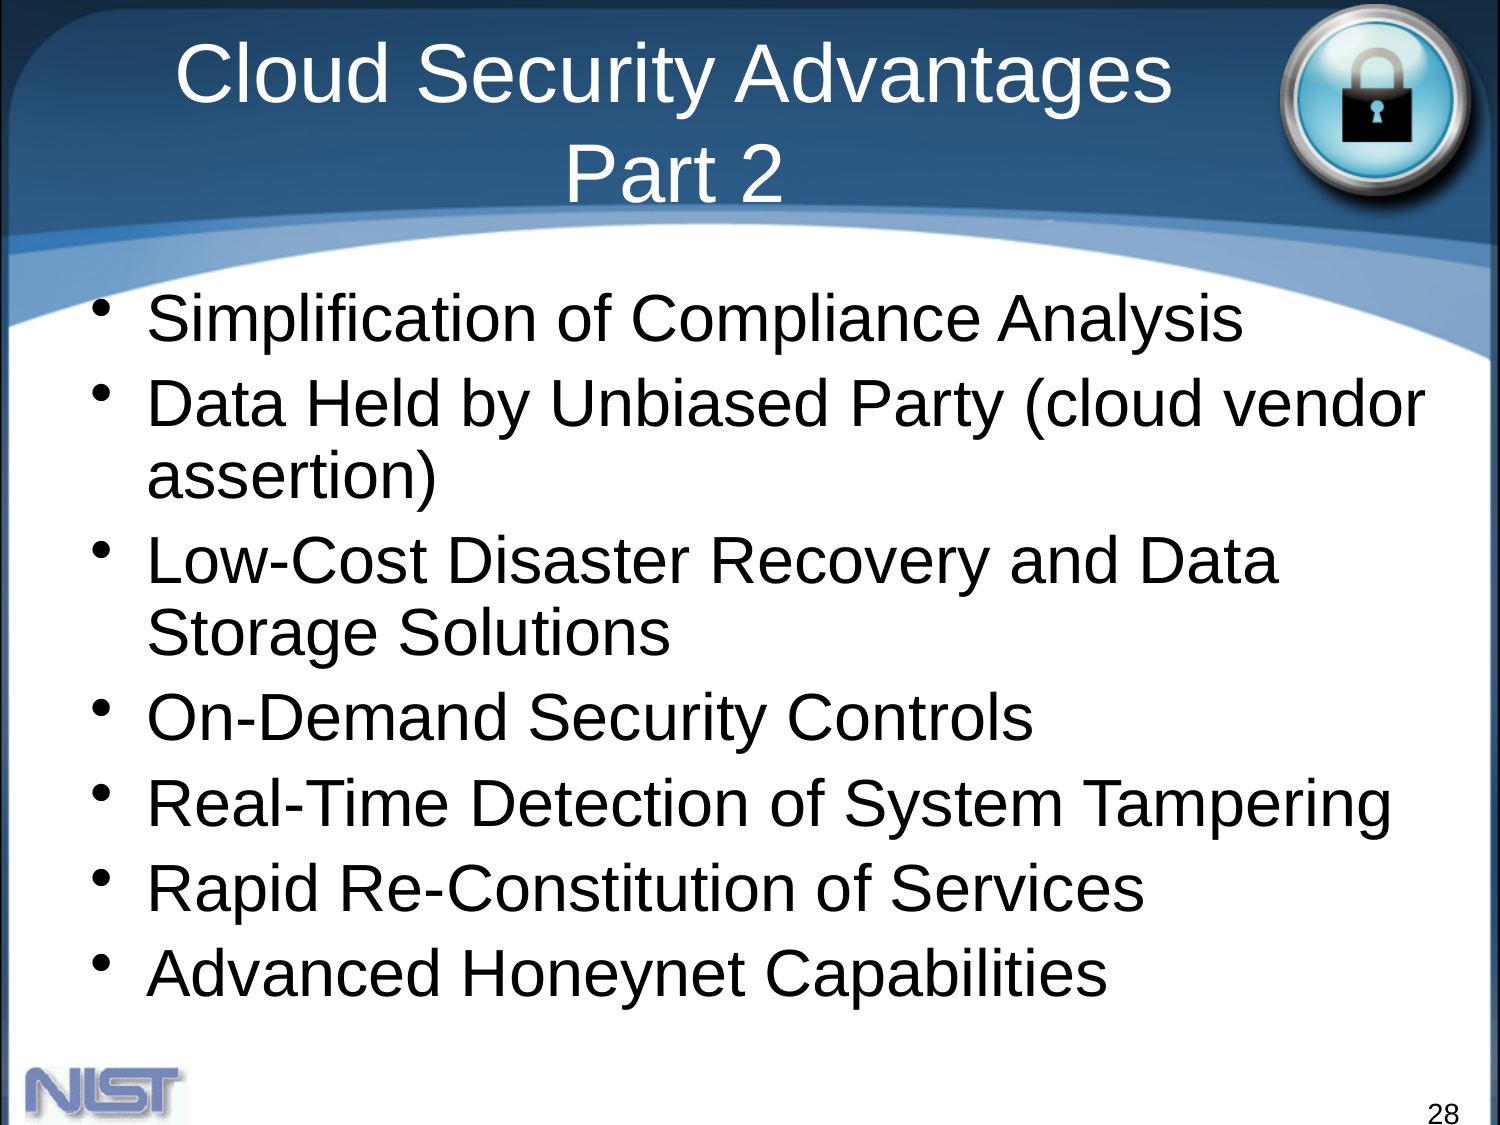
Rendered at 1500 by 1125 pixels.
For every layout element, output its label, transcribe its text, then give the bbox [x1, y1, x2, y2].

slide_number 28 [1412, 1087, 1476, 1125]
title Cloud Security Advantages Part 2 [0, 24, 1269, 213]
picture [0, 0, 1500, 1125]
list Simplification of Compliance Analysis Data Held by Unbiased Party (cloud vendor assertion) Low-Cost Disaster Recovery and Data Storage Solutions On-Demand Security Controls Real-Time Detection of System Tampering Rapid Re-Constitution of Services Advanced Honeynet Capabilities [74, 275, 1463, 1063]
